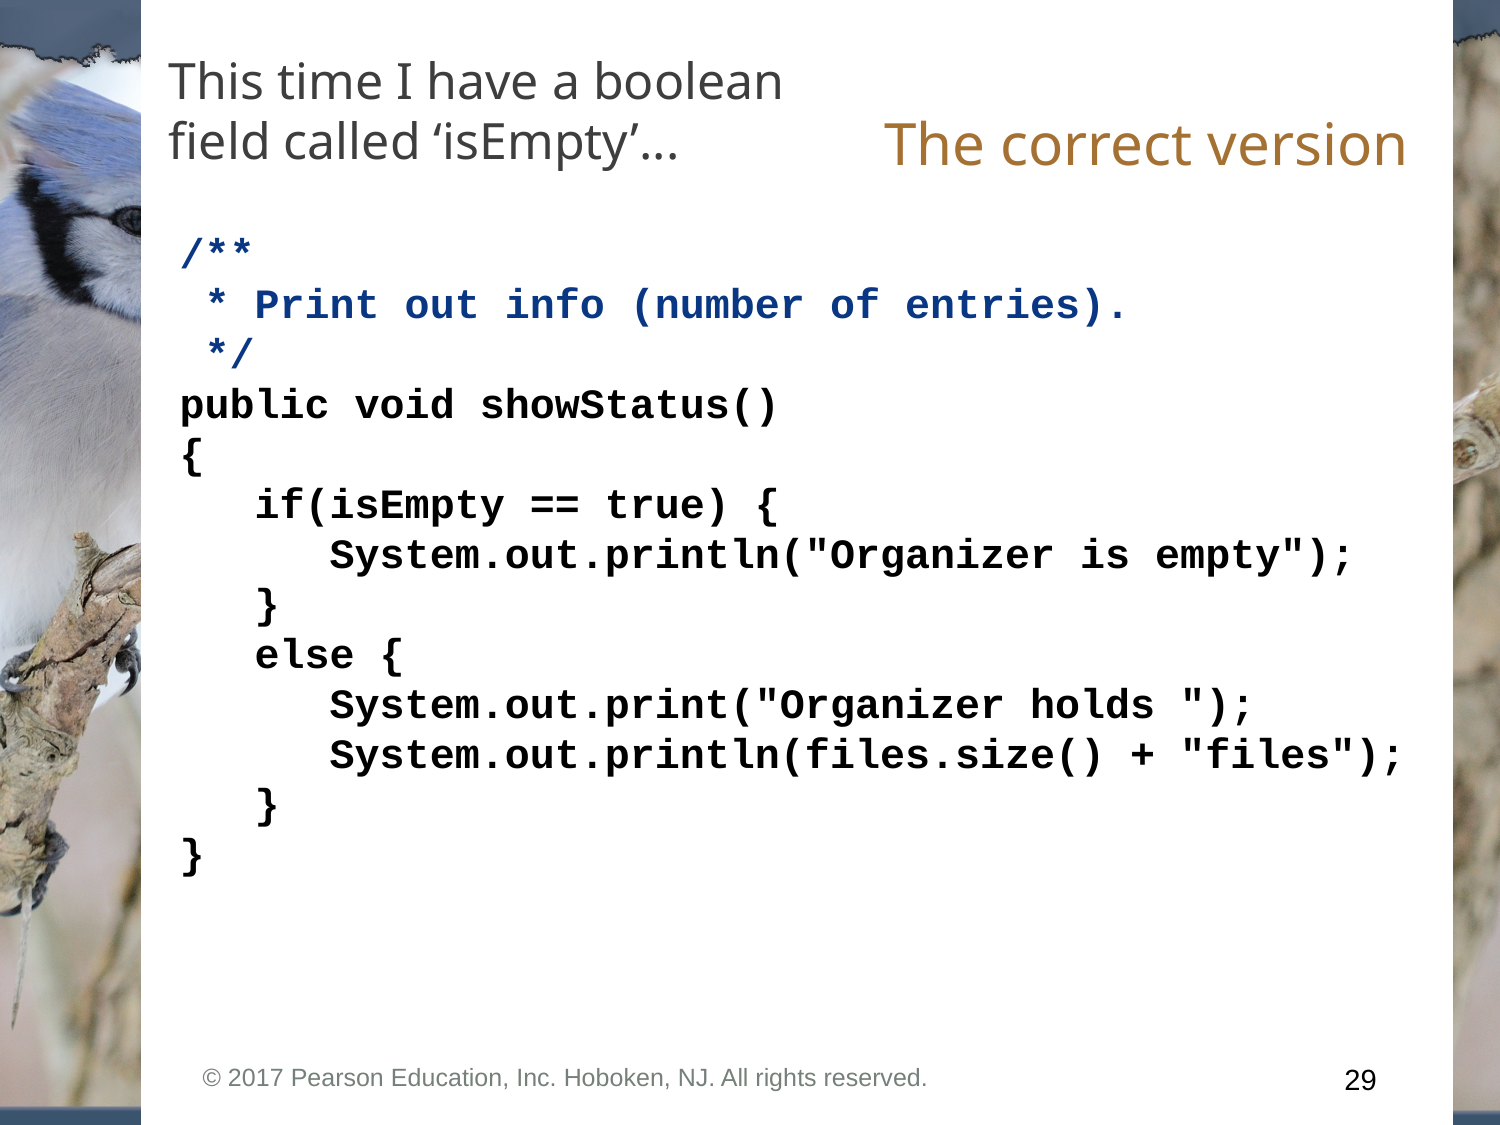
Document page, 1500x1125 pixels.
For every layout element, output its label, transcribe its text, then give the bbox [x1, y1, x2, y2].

picture [1453, 0, 1500, 1125]
footer © 2017 Pearson Education, Inc. Hoboken, NJ. All rights reserved. [187, 1054, 1325, 1105]
text_box This time I have a boolean field called ‘isEmpty’... [162, 49, 861, 170]
picture [0, 0, 141, 1125]
text_box The correct version [869, 99, 1424, 185]
title /** * Print out info (number of entries). */ public void showStatus() { if(isEmpty == true) { System.out.println("Organizer is empty"); } else { System.out.print("Organizer holds "); System.out.println(files.size() + "files"); } } [164, 197, 1473, 907]
